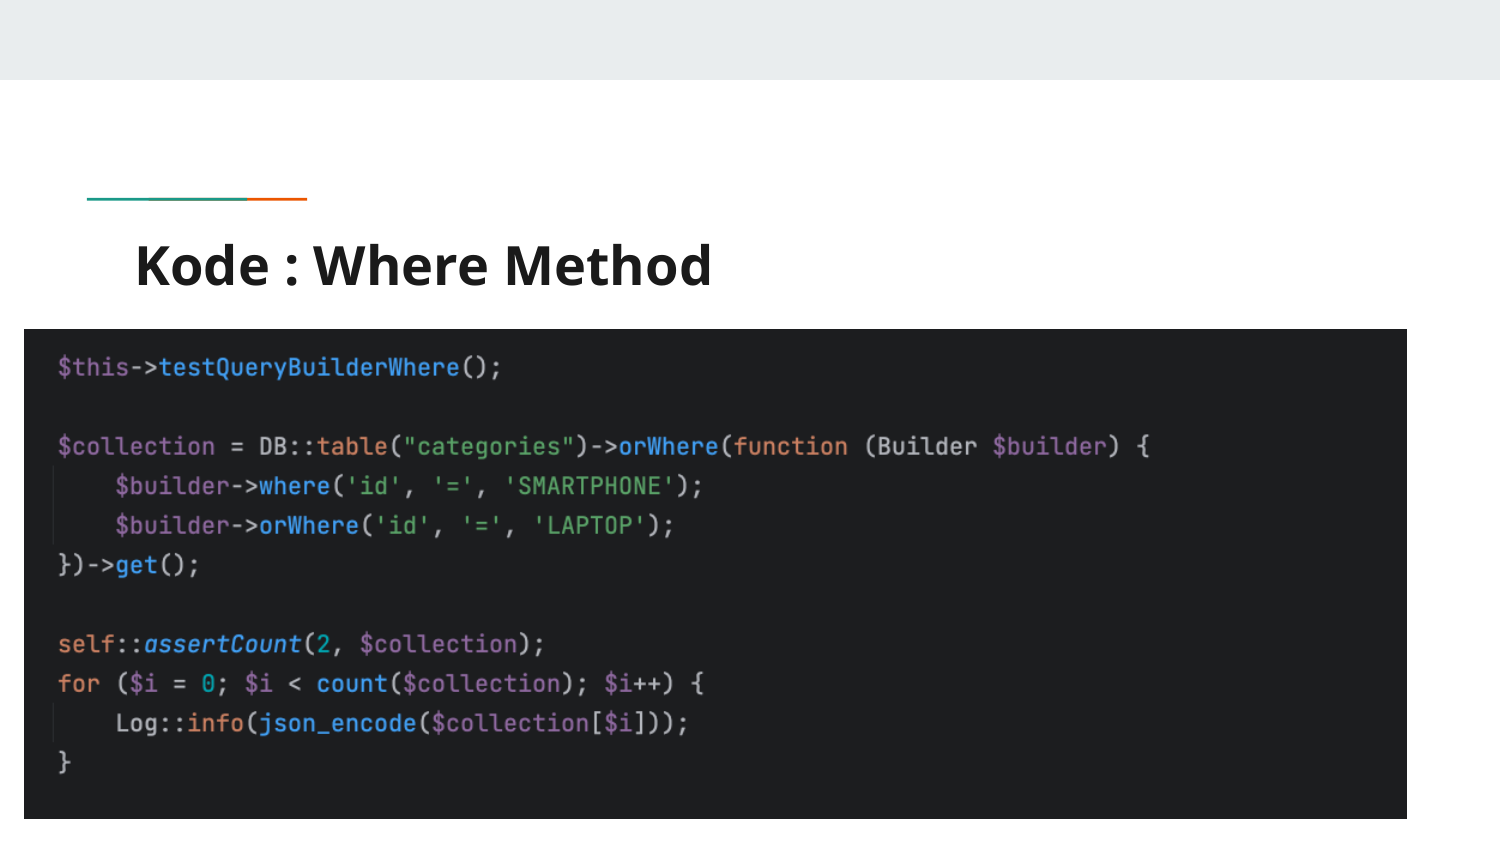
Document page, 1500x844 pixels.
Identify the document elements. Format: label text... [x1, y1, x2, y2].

title Kode : Where Method [119, 216, 1381, 305]
picture [24, 328, 1407, 819]
